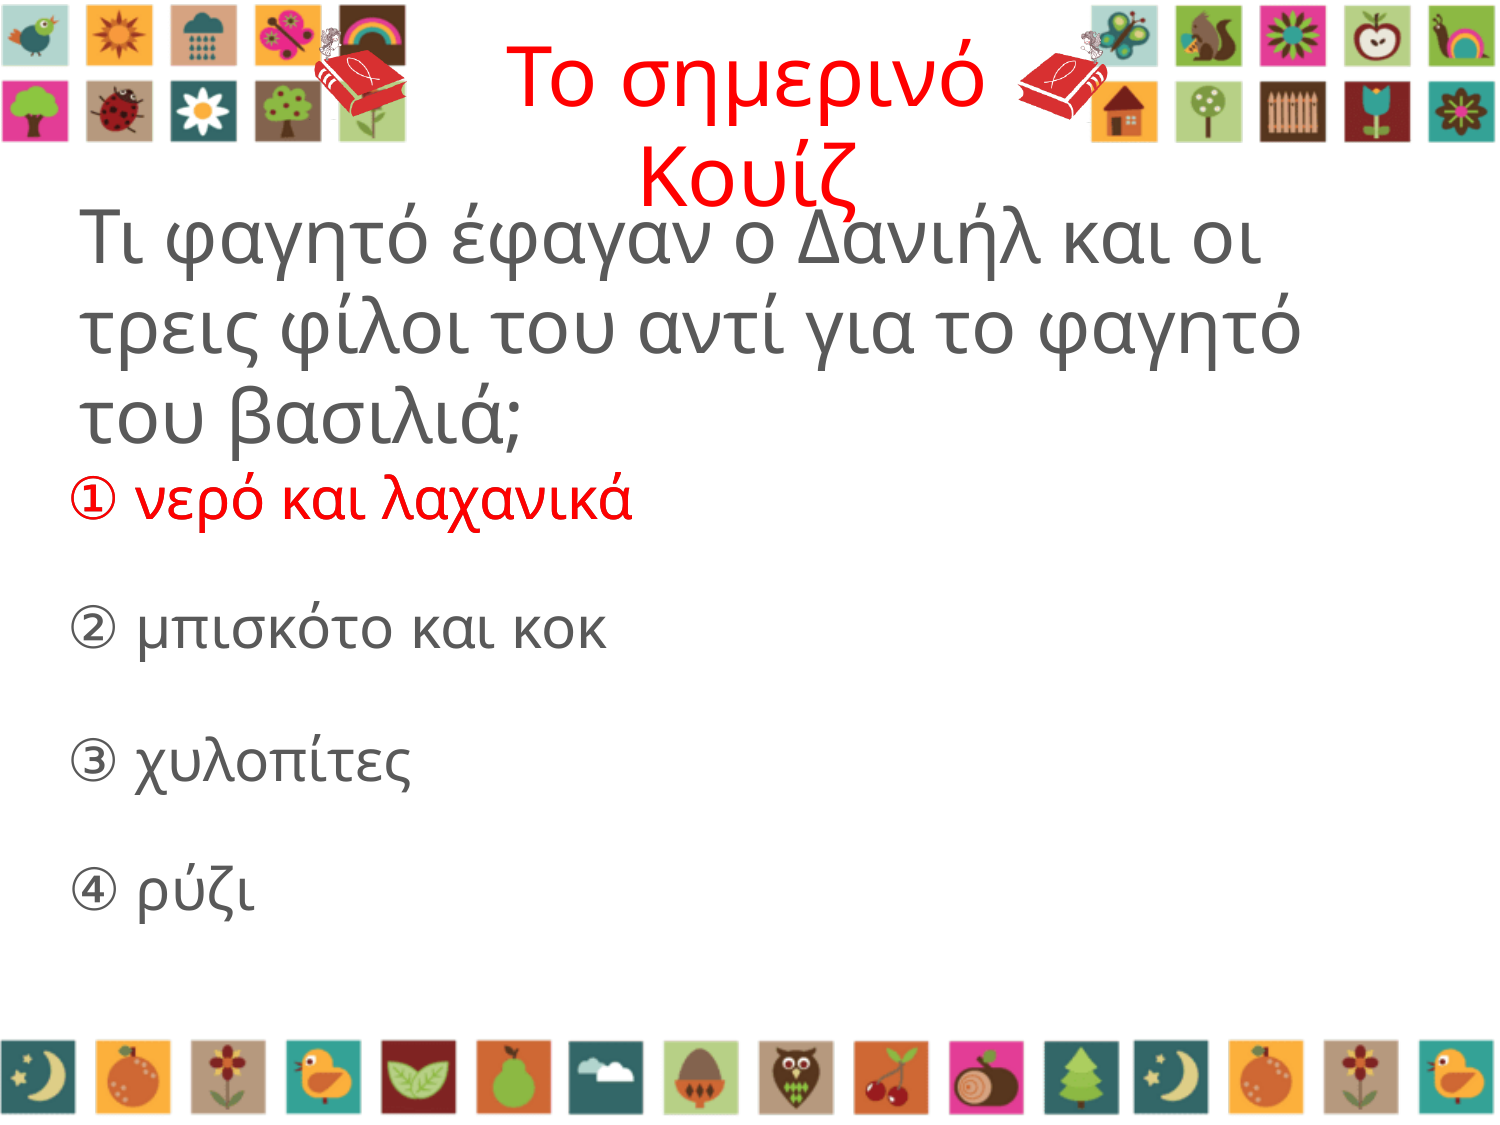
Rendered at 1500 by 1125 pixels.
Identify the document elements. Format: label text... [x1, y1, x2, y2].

text_box Τι φαγητό έφαγαν ο Δανιήλ και οι τρεις φίλοι του αντί για το φαγητό του βασιλιά; [64, 181, 1447, 454]
picture [986, 3, 1500, 150]
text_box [0, 1028, 1500, 1118]
text_box ① νερό και λαχανικά [52, 454, 1483, 539]
text_box Το σημερινό Κουίζ [414, 16, 1080, 181]
picture [0, 3, 439, 150]
text_box ② μπισκότο και κοκ [53, 582, 1436, 668]
text_box ③ χυλοπίτες [53, 716, 1483, 801]
text_box ④ ρύζι [53, 844, 1483, 930]
